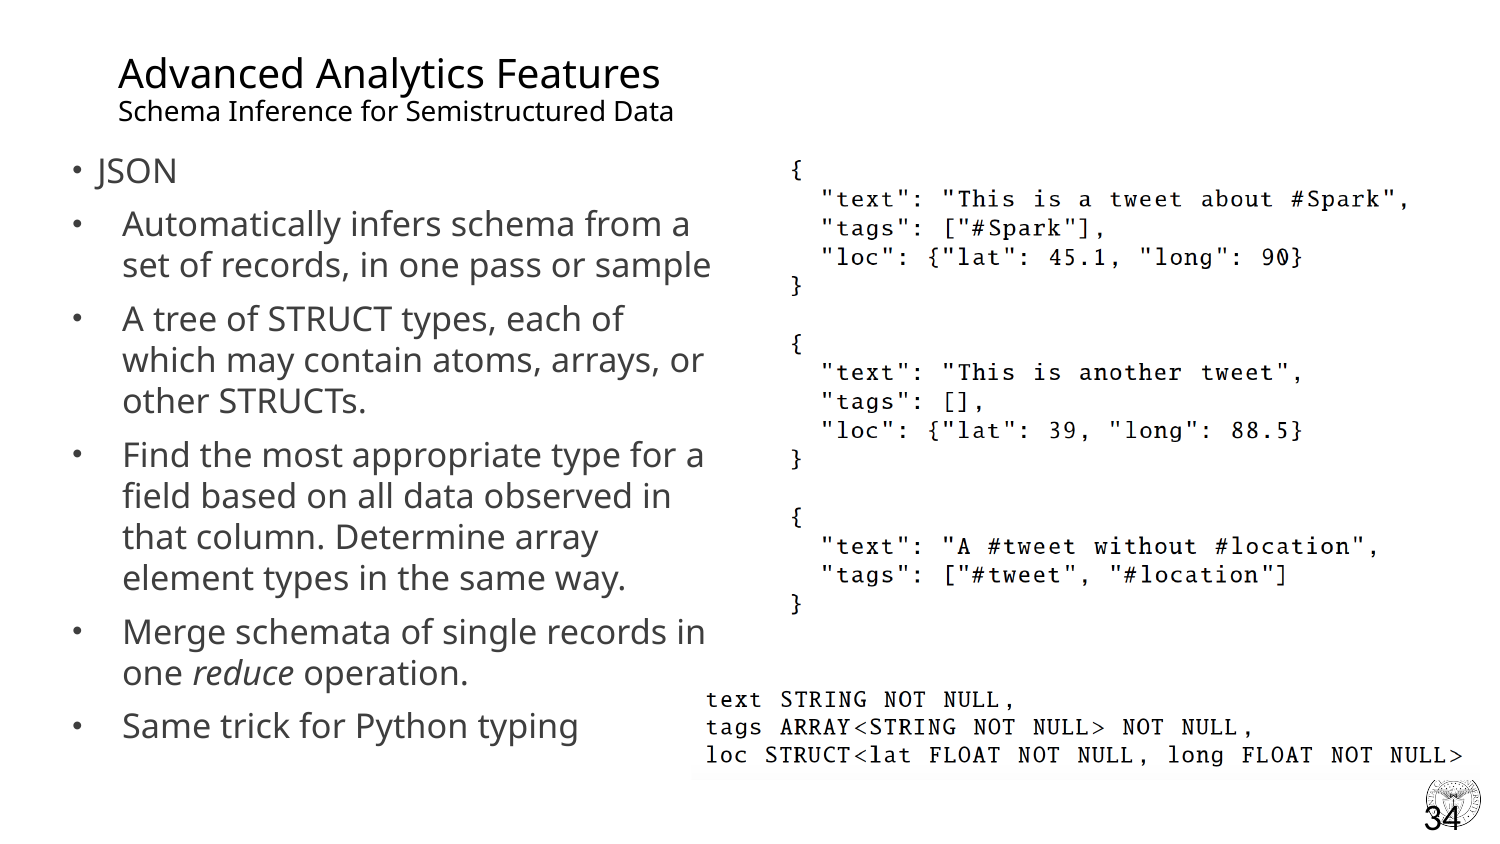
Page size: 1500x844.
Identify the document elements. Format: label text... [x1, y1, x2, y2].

slide_number 34 [1408, 785, 1500, 830]
list JSON Automatically infers schema from a set of records, in one pass or sample A tree of STRUCT types, each of which may contain atoms, arrays, or other STRUCTs. Find the most appropriate type for a field based on all data observed in that column. Determine array element types in the same way. Merge schemata of single records in one reduce operation. Same trick for Python typing [57, 141, 742, 754]
title Advanced Analytics Features Schema Inference for Semistructured Data [103, 44, 1397, 169]
picture [774, 141, 1438, 637]
picture [691, 670, 1481, 785]
